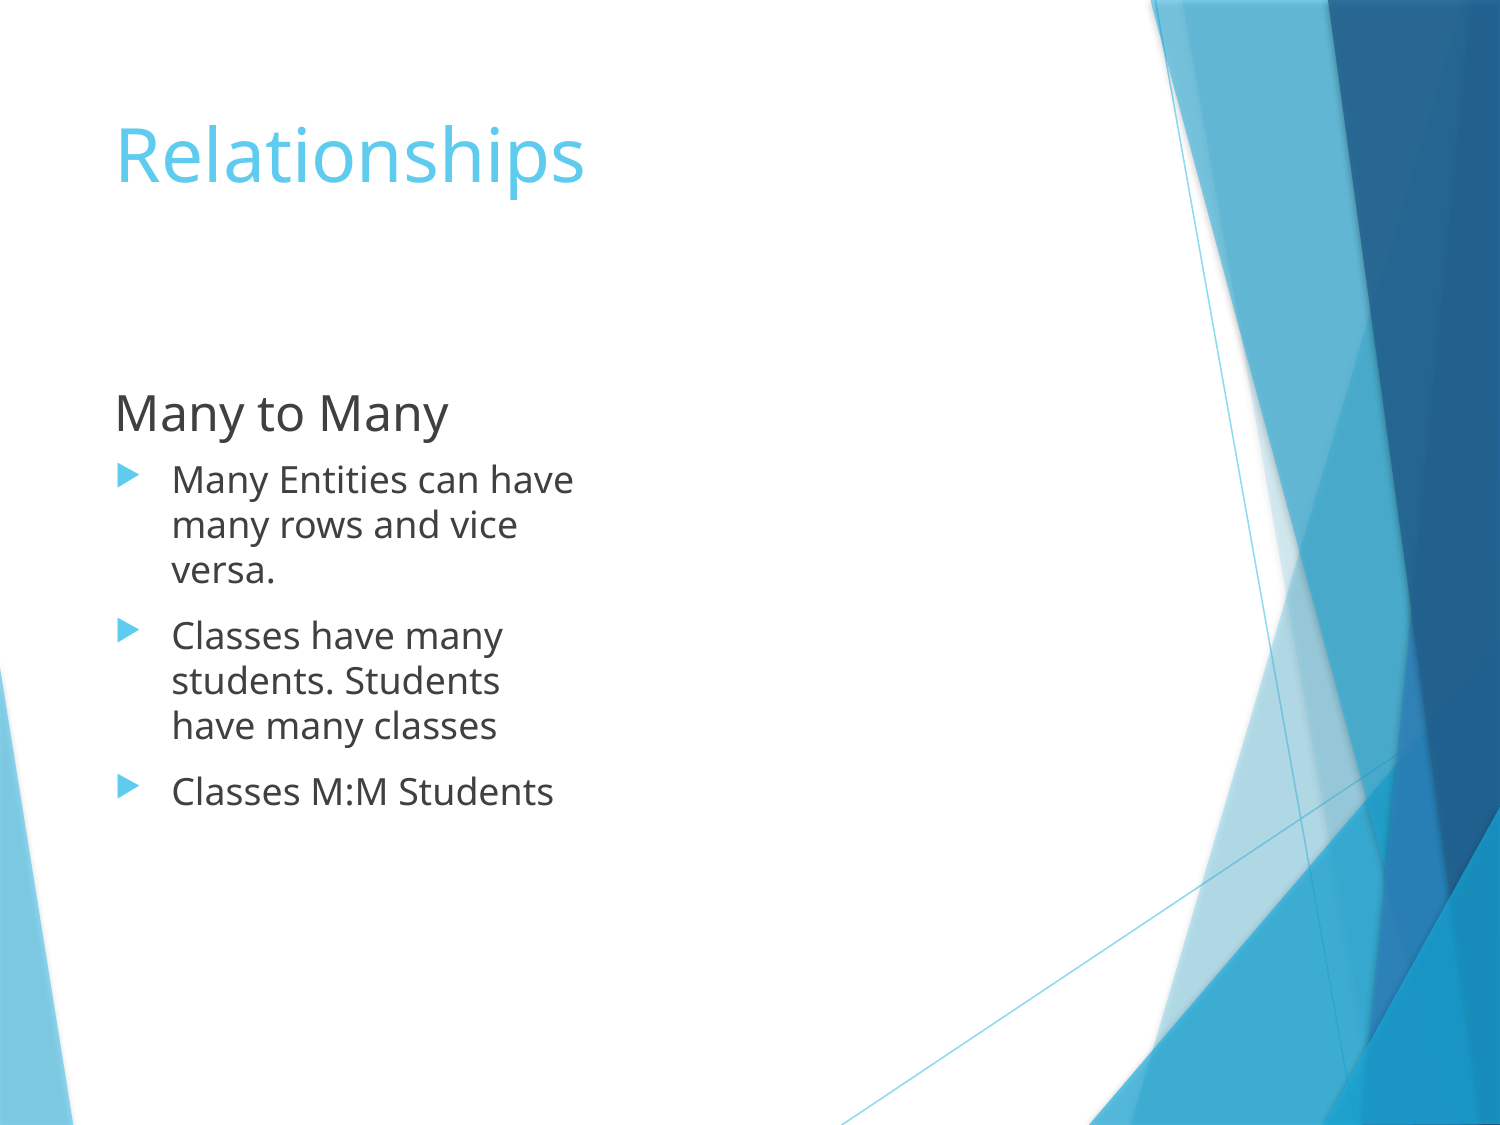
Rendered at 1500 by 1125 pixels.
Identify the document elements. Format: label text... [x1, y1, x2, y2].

title Relationships [99, 99, 1142, 317]
list Many Entities can have many rows and vice versa. Classes have many students. Students have many classes Classes M:M Students [99, 448, 607, 991]
list Many to Many [99, 354, 607, 448]
